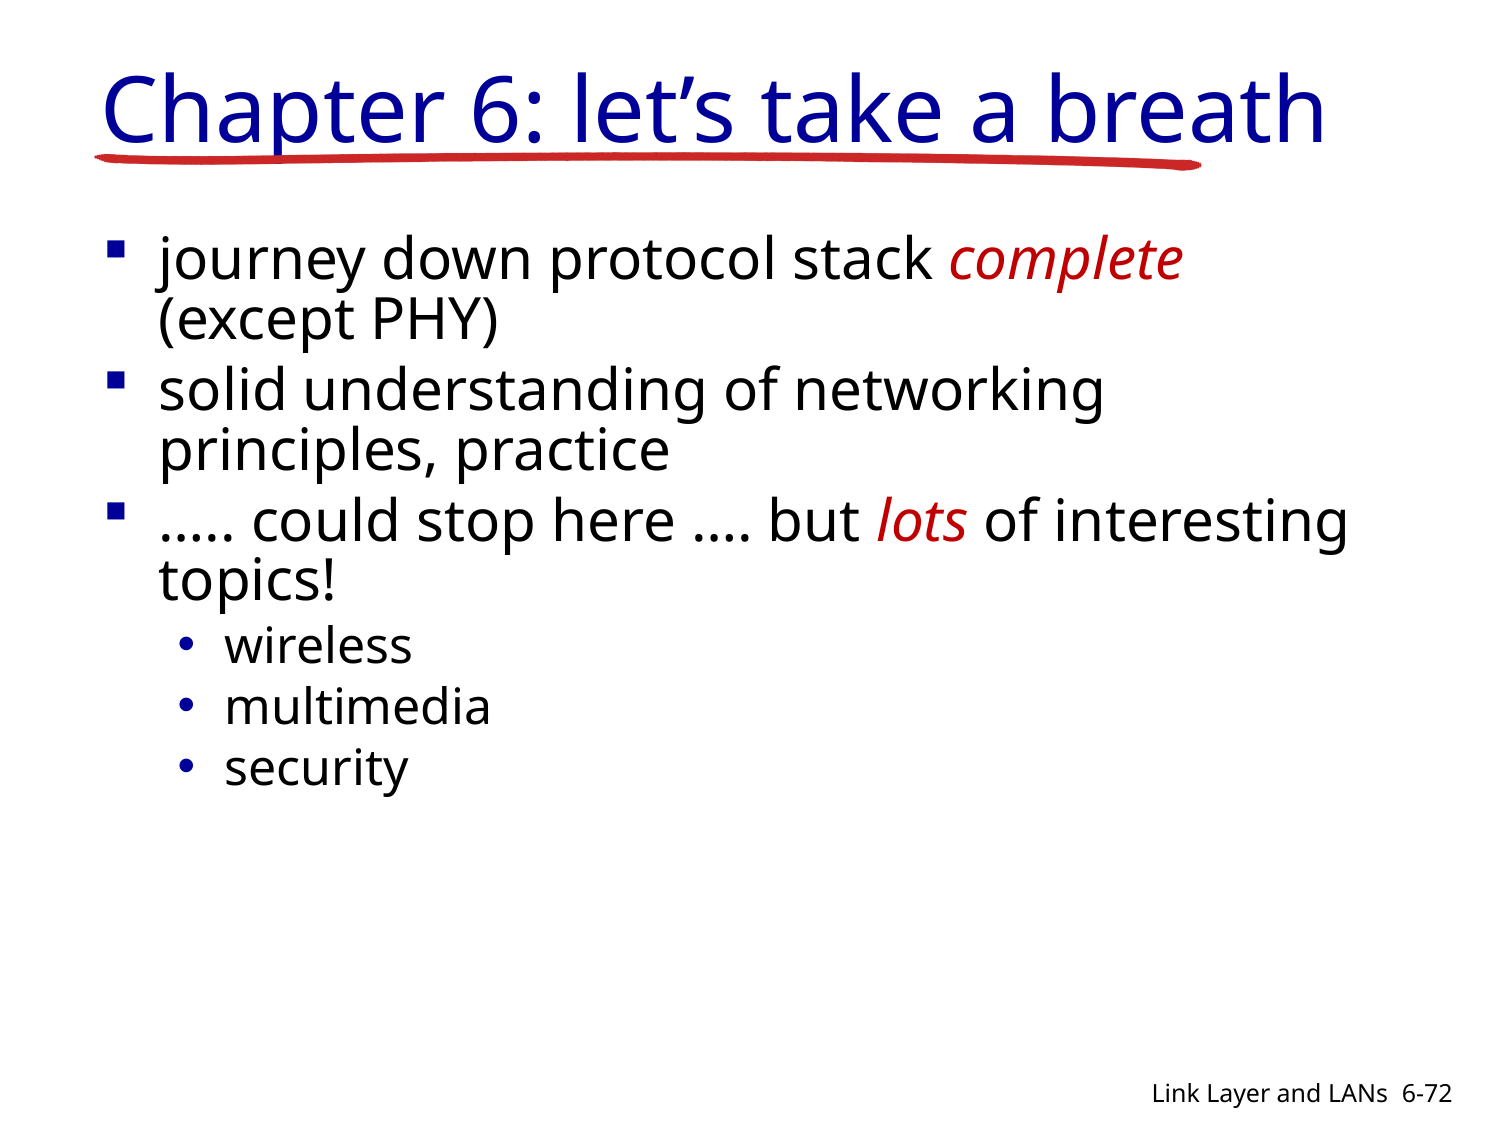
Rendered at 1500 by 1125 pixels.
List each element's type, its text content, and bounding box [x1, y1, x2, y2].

slide_number 6-72 [1387, 1069, 1478, 1115]
footer Link Layer and LANs [1045, 1069, 1404, 1110]
title Chapter 6: let’s take a breath [85, 11, 1361, 200]
list journey down protocol stack complete (except PHY) solid understanding of networking principles, practice ….. could stop here …. but lots of interesting topics! wireless multimedia security [87, 224, 1389, 988]
picture [89, 146, 1215, 176]
